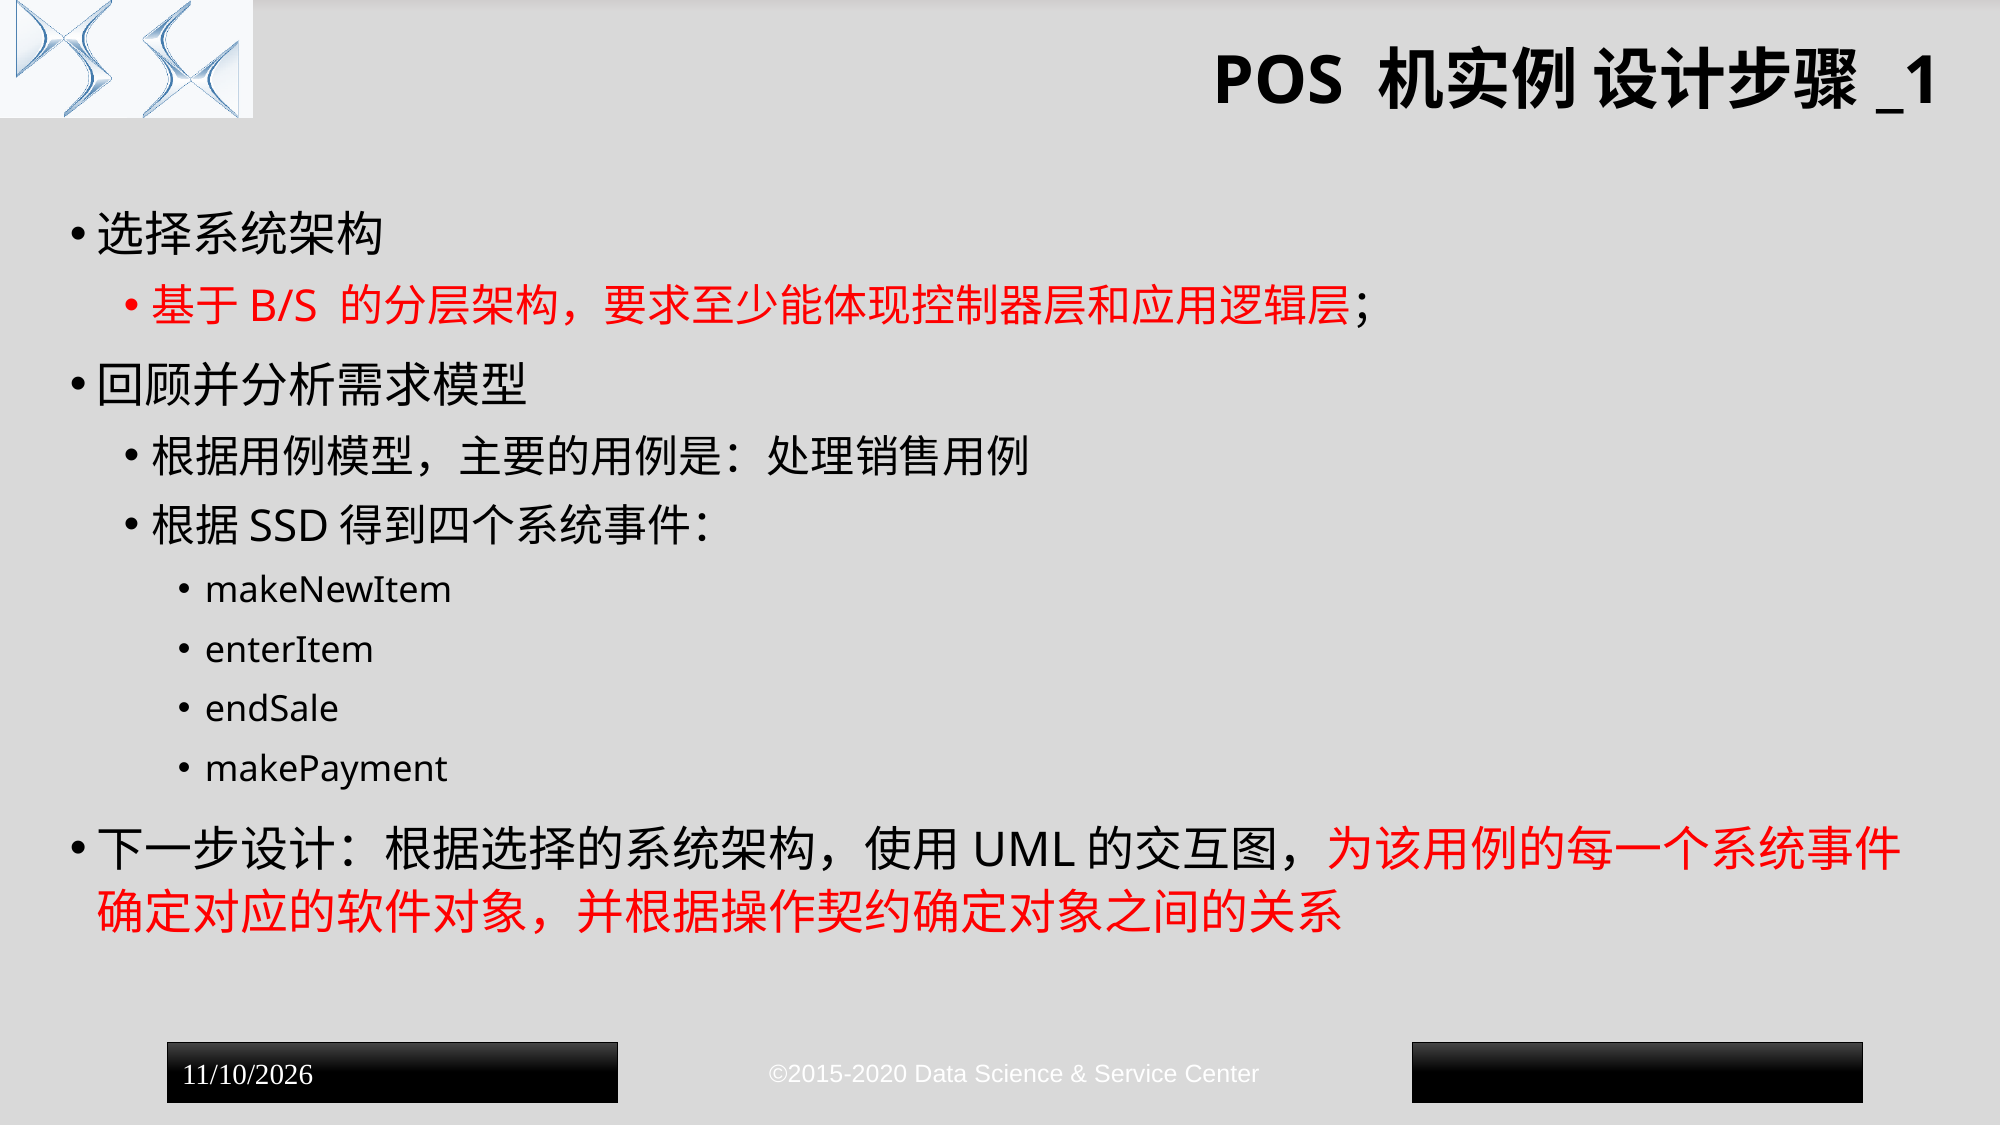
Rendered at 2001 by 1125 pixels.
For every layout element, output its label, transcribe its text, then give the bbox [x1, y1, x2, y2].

slide_number [1412, 1042, 1863, 1103]
list 选择系统架构 基于B/S 的分层架构，要求至少能体现控制器层和应用逻辑层； 回顾并分析需求模型 根据用例模型，主要的用例是：处理销售用例 根据SSD得到四个系统事件： makeNewItem enterItem endSale makePayment 下一步设计：根据选择的系统架构，使用UML的交互图，为该用例的每一个系统事件确定对应的软件对象，并根据操作契约确定对象之间的关系 [55, 196, 1957, 1014]
footer ©2015-2020 Data Science & Service Center [677, 1042, 1353, 1103]
slide_number [167, 1042, 618, 1103]
title POS 机实例 设计步骤_1 [167, 29, 1957, 136]
